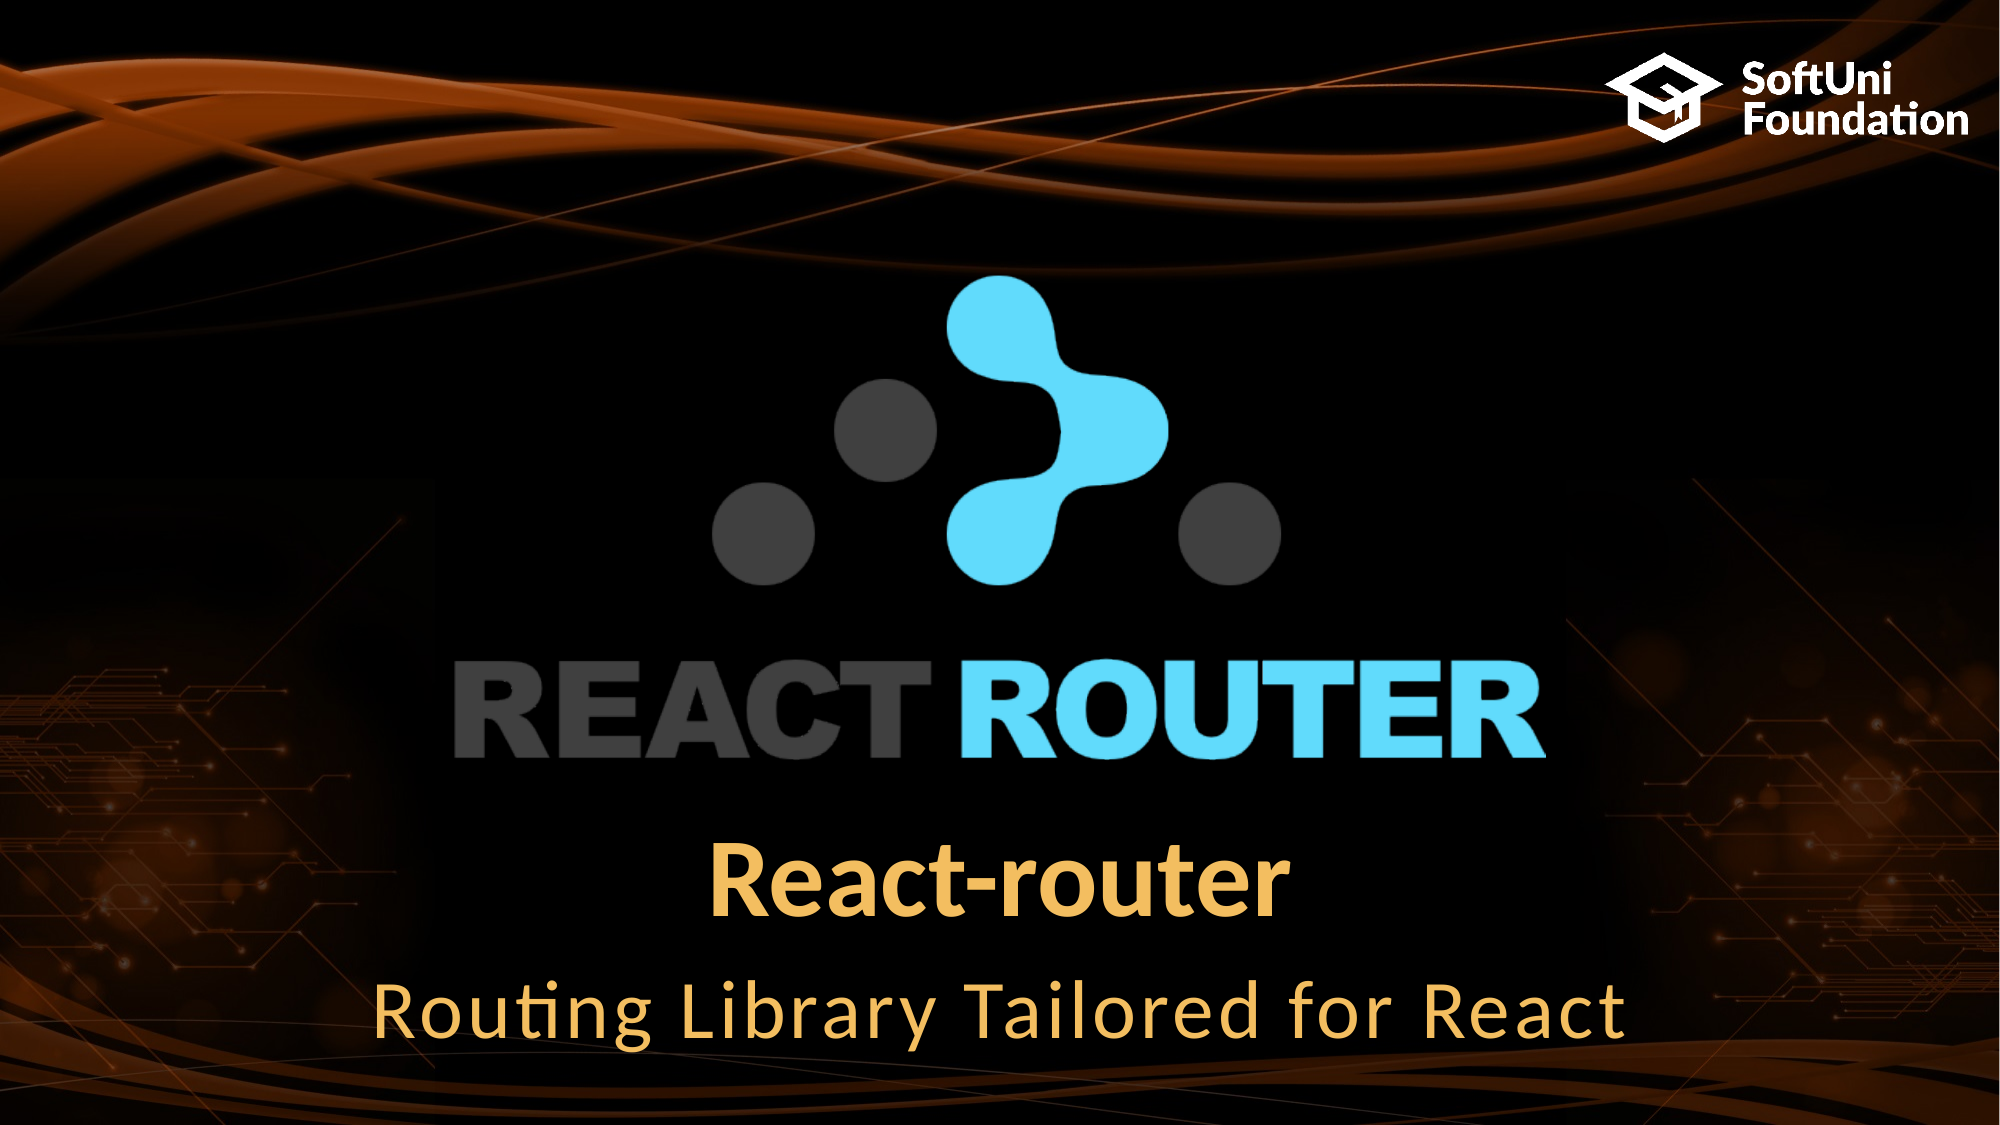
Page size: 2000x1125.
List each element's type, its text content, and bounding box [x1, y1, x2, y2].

picture [0, 0, 2000, 1125]
list Routing Library Tailored for React [149, 944, 1850, 1062]
title React-router [149, 812, 1850, 944]
